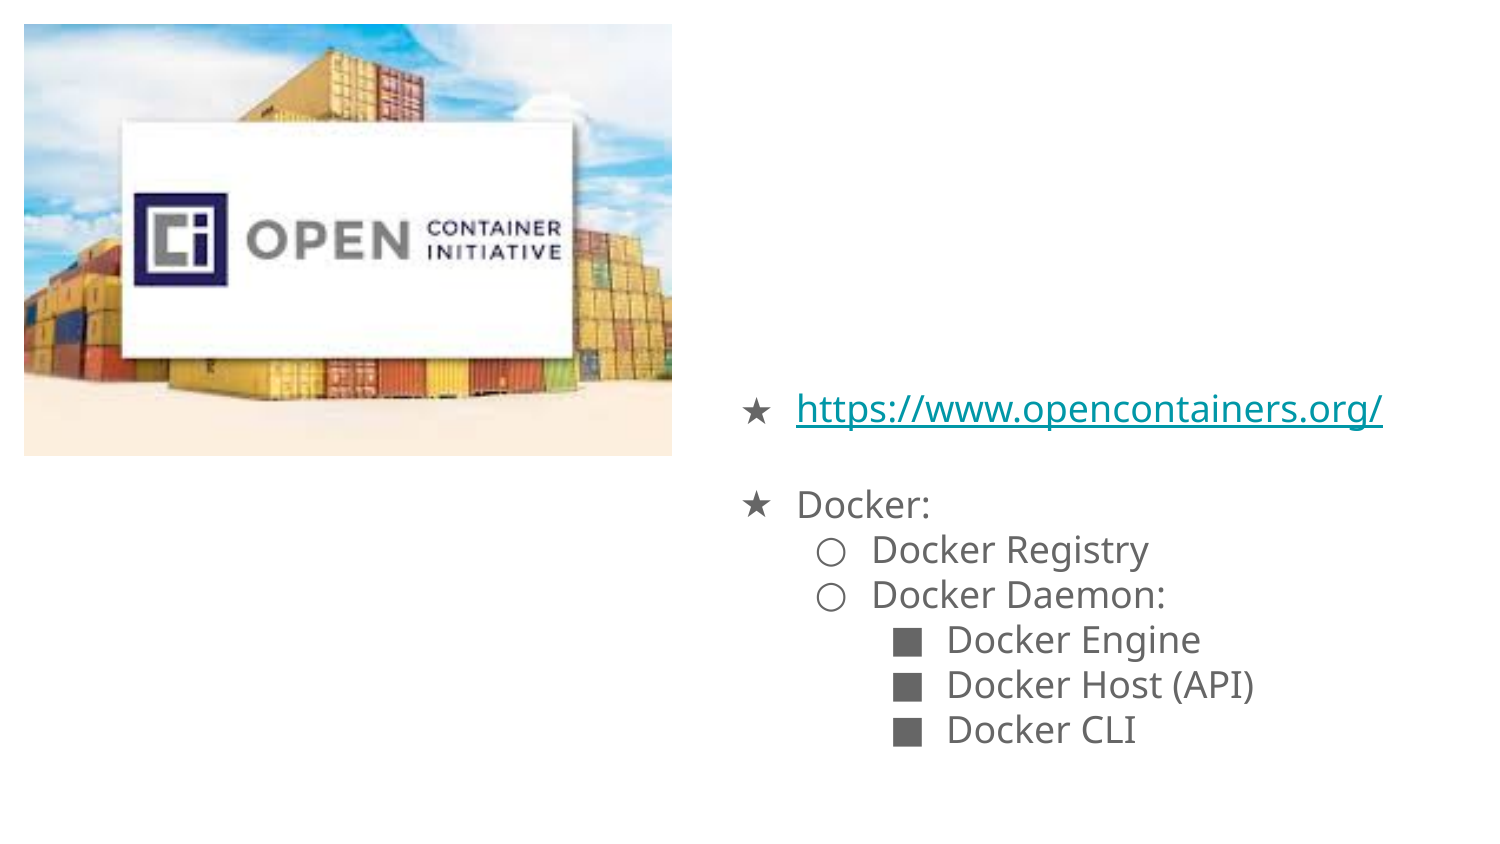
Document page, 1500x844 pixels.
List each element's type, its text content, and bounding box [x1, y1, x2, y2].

picture [24, 24, 672, 456]
text_box https://www.opencontainers.org/ Docker: Docker Registry Docker Daemon: Docker Engine Docker Host (API) Docker CLI [706, 369, 1441, 782]
